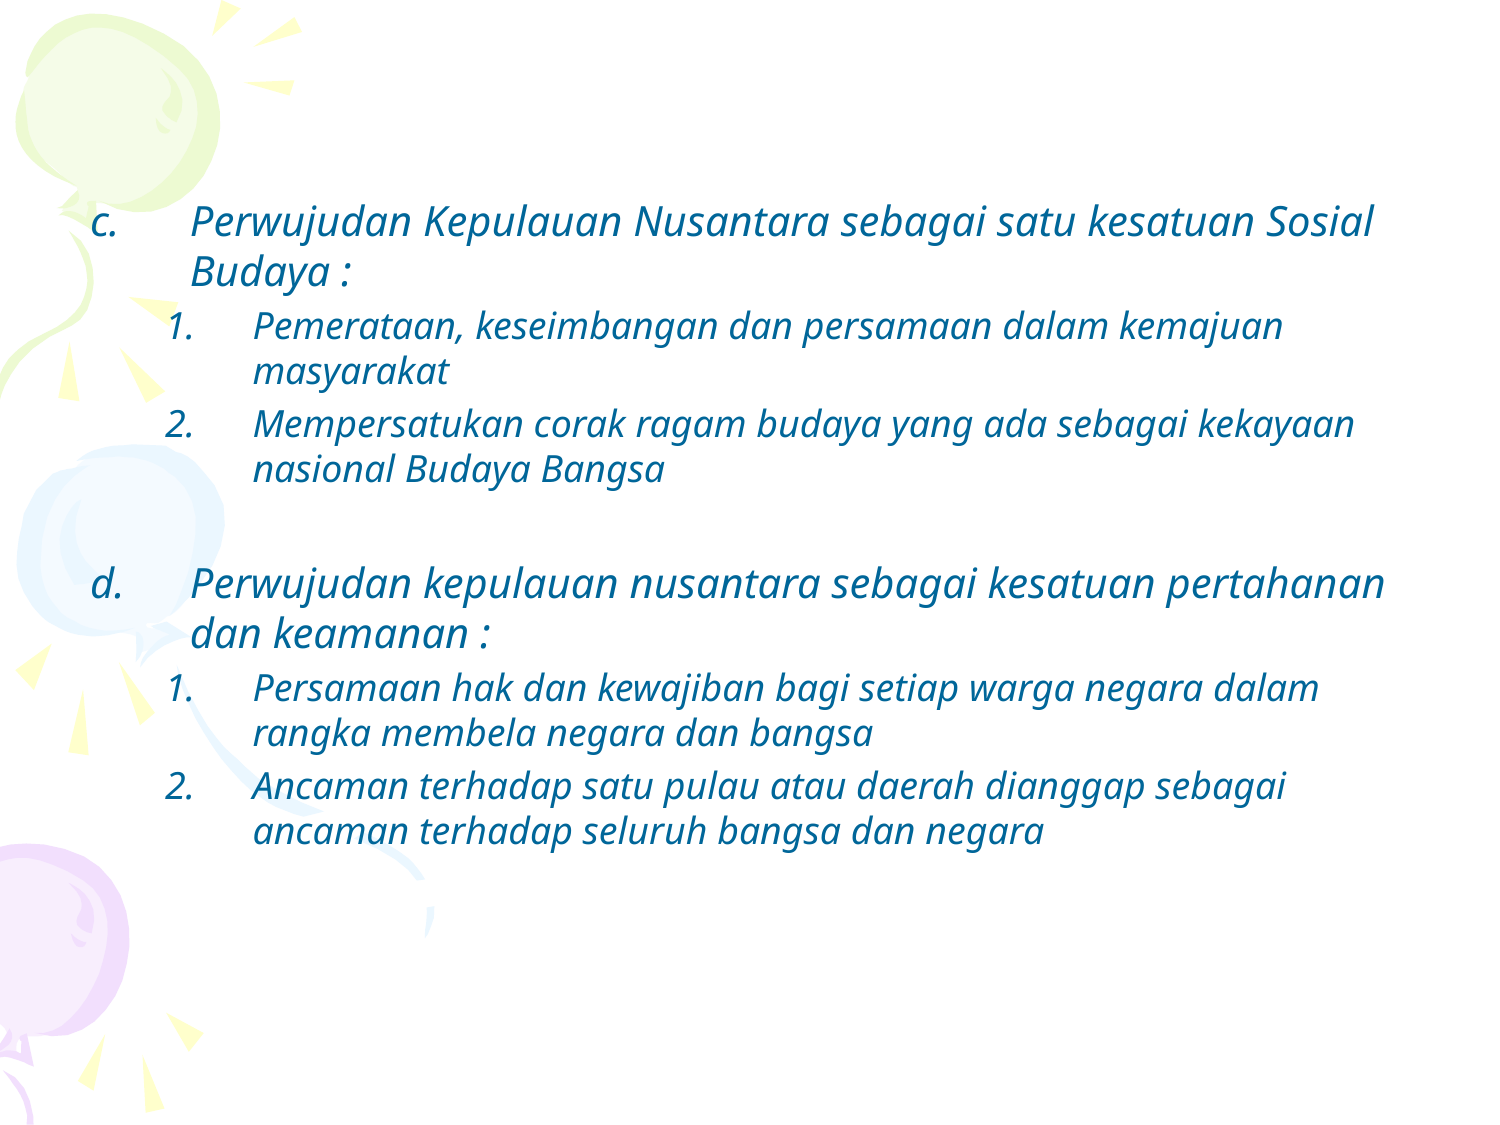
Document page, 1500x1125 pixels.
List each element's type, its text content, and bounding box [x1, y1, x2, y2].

list Perwujudan Kepulauan Nusantara sebagai satu kesatuan Sosial Budaya : Pemerataan, keseimbangan dan persamaan dalam kemajuan masyarakat Mempersatukan corak ragam budaya yang ada sebagai kekayaan nasional Budaya Bangsa Perwujudan kepulauan nusantara sebagai kesatuan pertahanan dan keamanan : Persamaan hak dan kewajiban bagi setiap warga negara dalam rangka membela negara dan bangsa Ancaman terhadap satu pulau atau daerah dianggap sebagai ancaman terhadap seluruh bangsa dan negara [75, 187, 1425, 1056]
